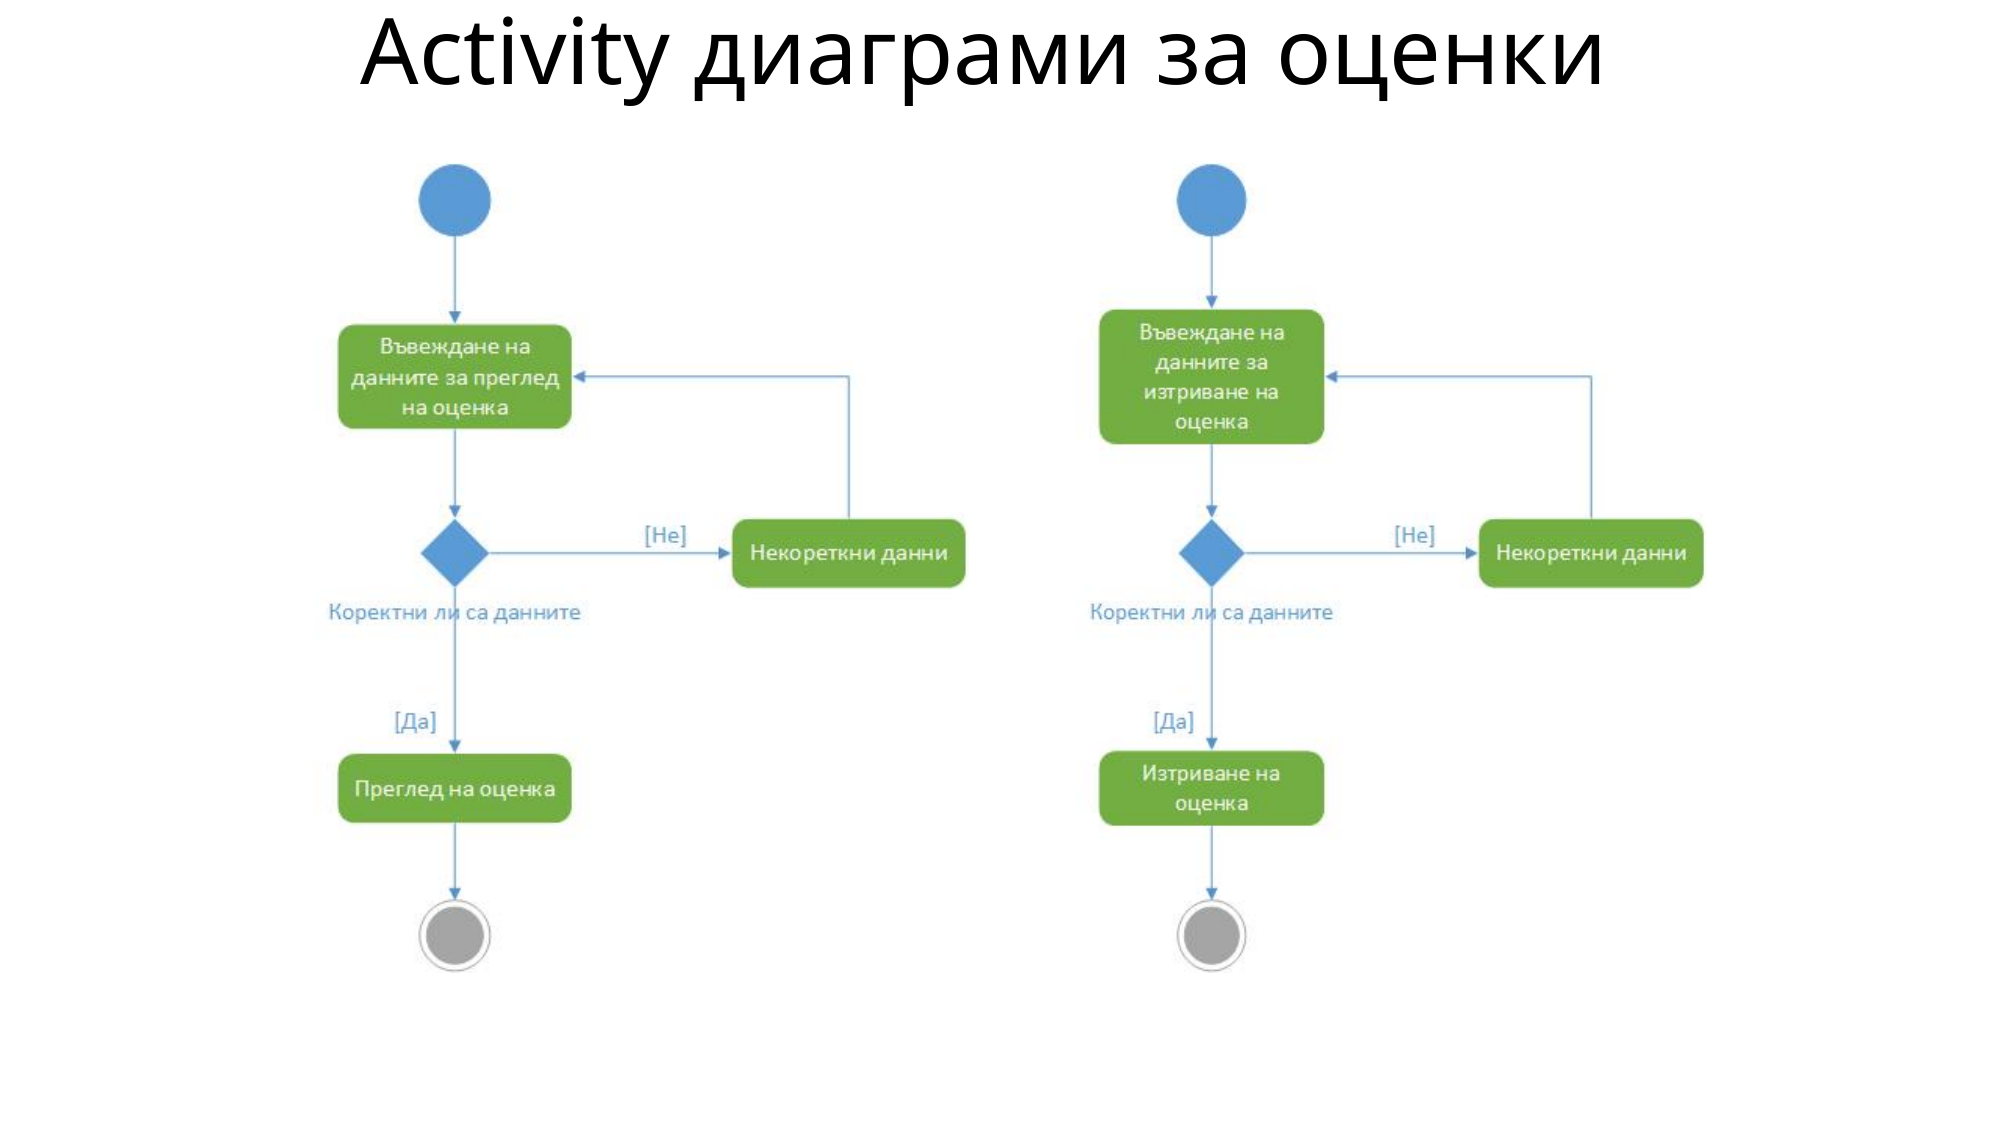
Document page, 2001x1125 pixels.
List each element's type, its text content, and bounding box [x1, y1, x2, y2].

title Activity диаграми за оценки [121, 0, 1847, 164]
picture [1076, 163, 1707, 973]
picture [313, 163, 969, 973]
